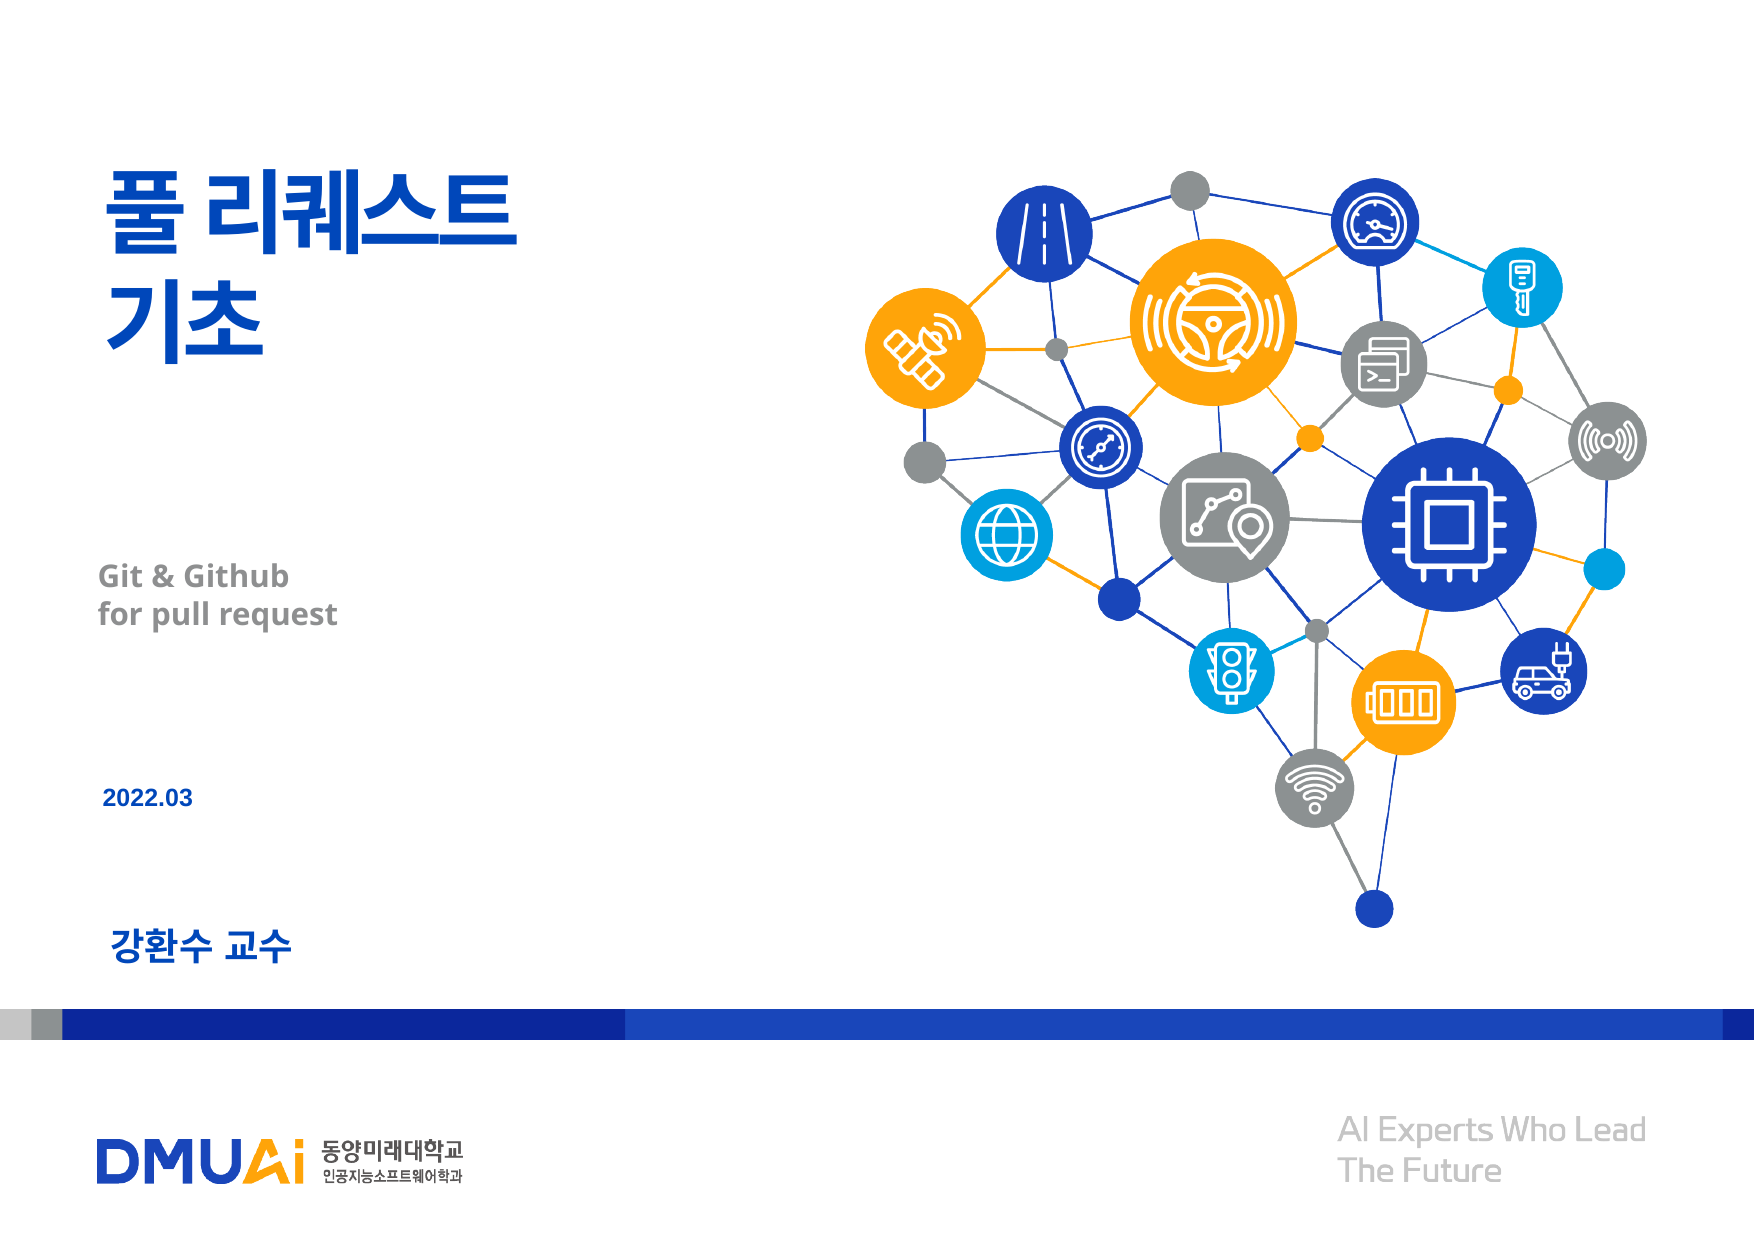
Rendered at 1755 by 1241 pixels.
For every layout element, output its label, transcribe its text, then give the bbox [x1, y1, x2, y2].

picture [864, 170, 1647, 928]
picture [1337, 1116, 1646, 1183]
text_box 강환수 교수 [95, 915, 309, 976]
picture [0, 1009, 1755, 1040]
text_box 2022.03 [87, 773, 209, 819]
text_box 풀 리퀘스트 기초 [89, 147, 536, 493]
picture [97, 1139, 464, 1184]
text_box Git & Github for pull request [82, 549, 354, 639]
